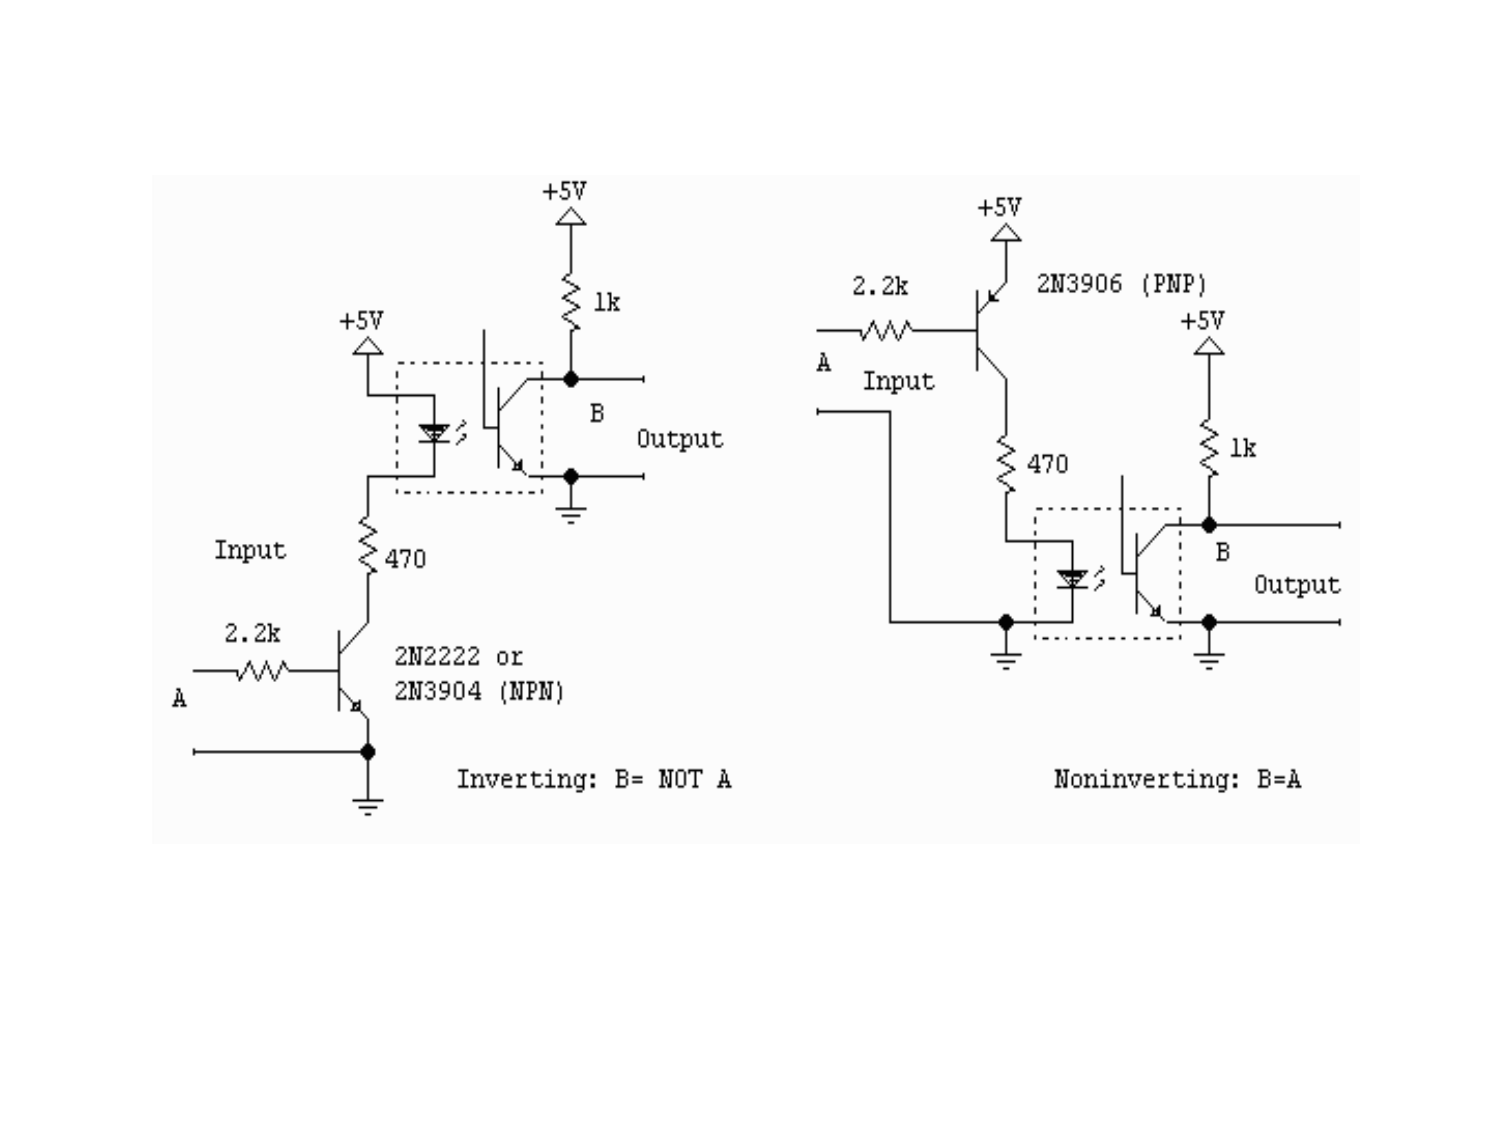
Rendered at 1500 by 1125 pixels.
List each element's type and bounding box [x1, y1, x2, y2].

picture [152, 175, 1360, 844]
